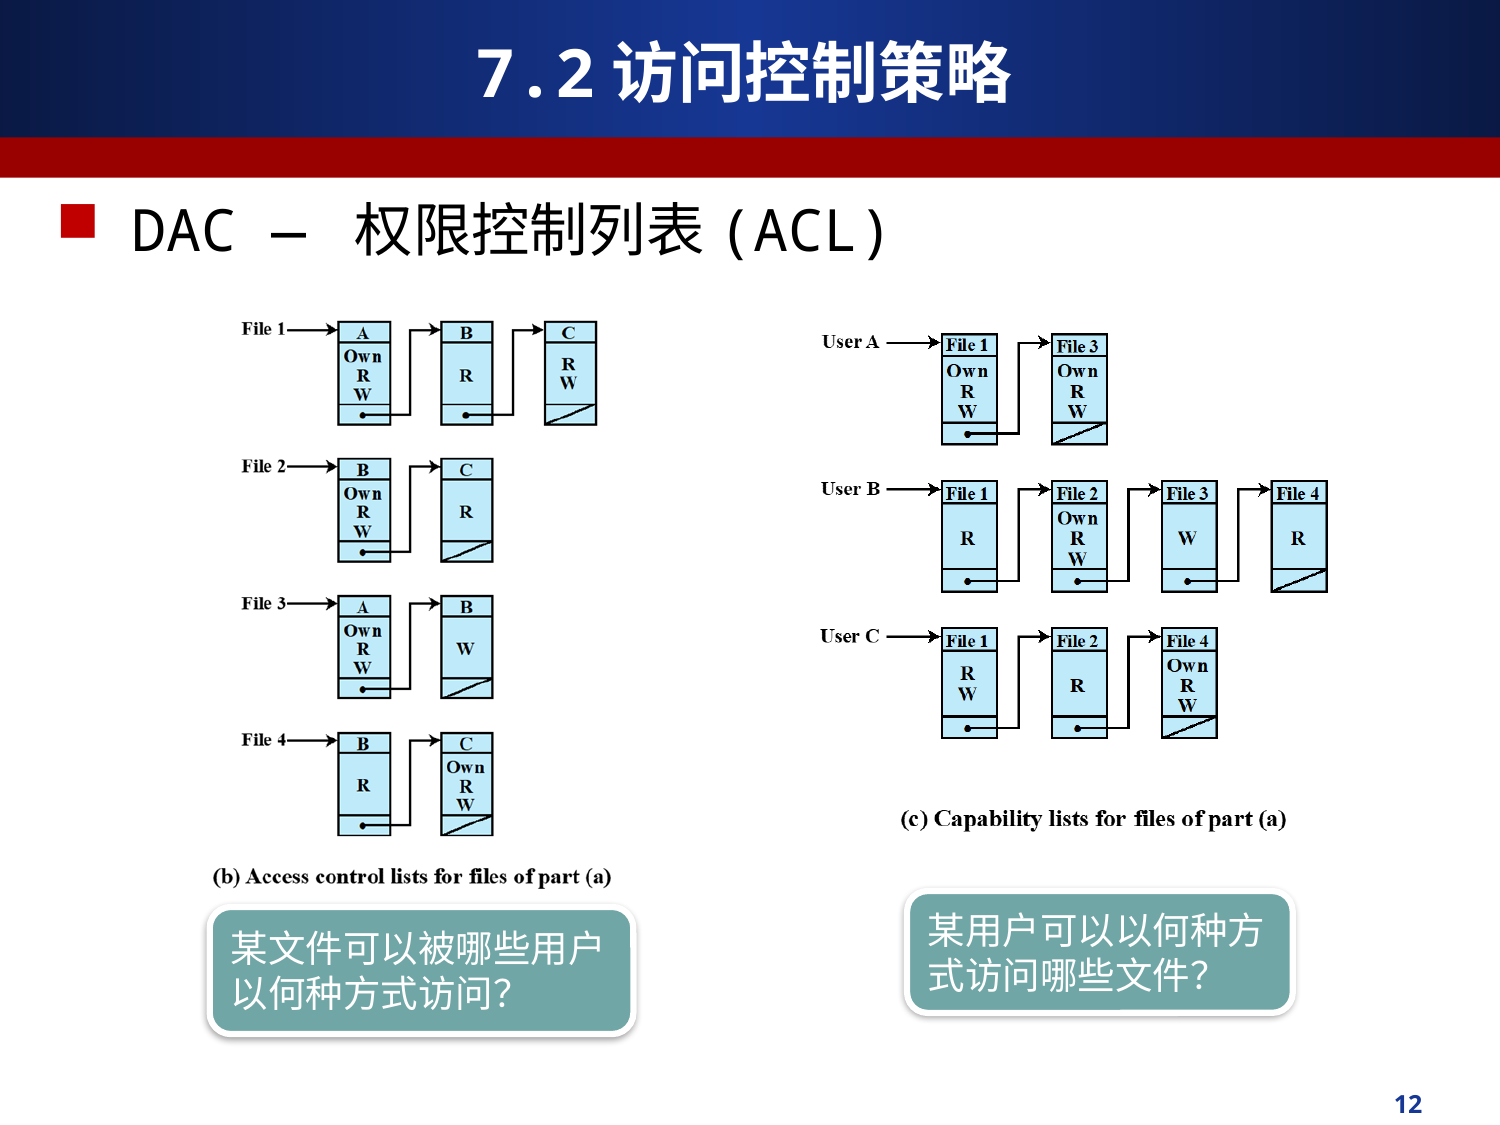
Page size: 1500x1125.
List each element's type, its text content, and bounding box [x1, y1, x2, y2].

text_box [962, 1081, 1438, 1125]
title 7.2访问控制策略 [50, 24, 1438, 118]
picture [194, 265, 649, 892]
text_box DAC — 权限控制列表(ACL) [39, 184, 1396, 273]
text_box 某用户可以以何种方式访问哪些文件？ [903, 953, 1296, 1017]
text_box 某文件可以被哪些用户以何种方式访问？ [206, 903, 637, 1038]
picture [798, 273, 1360, 946]
